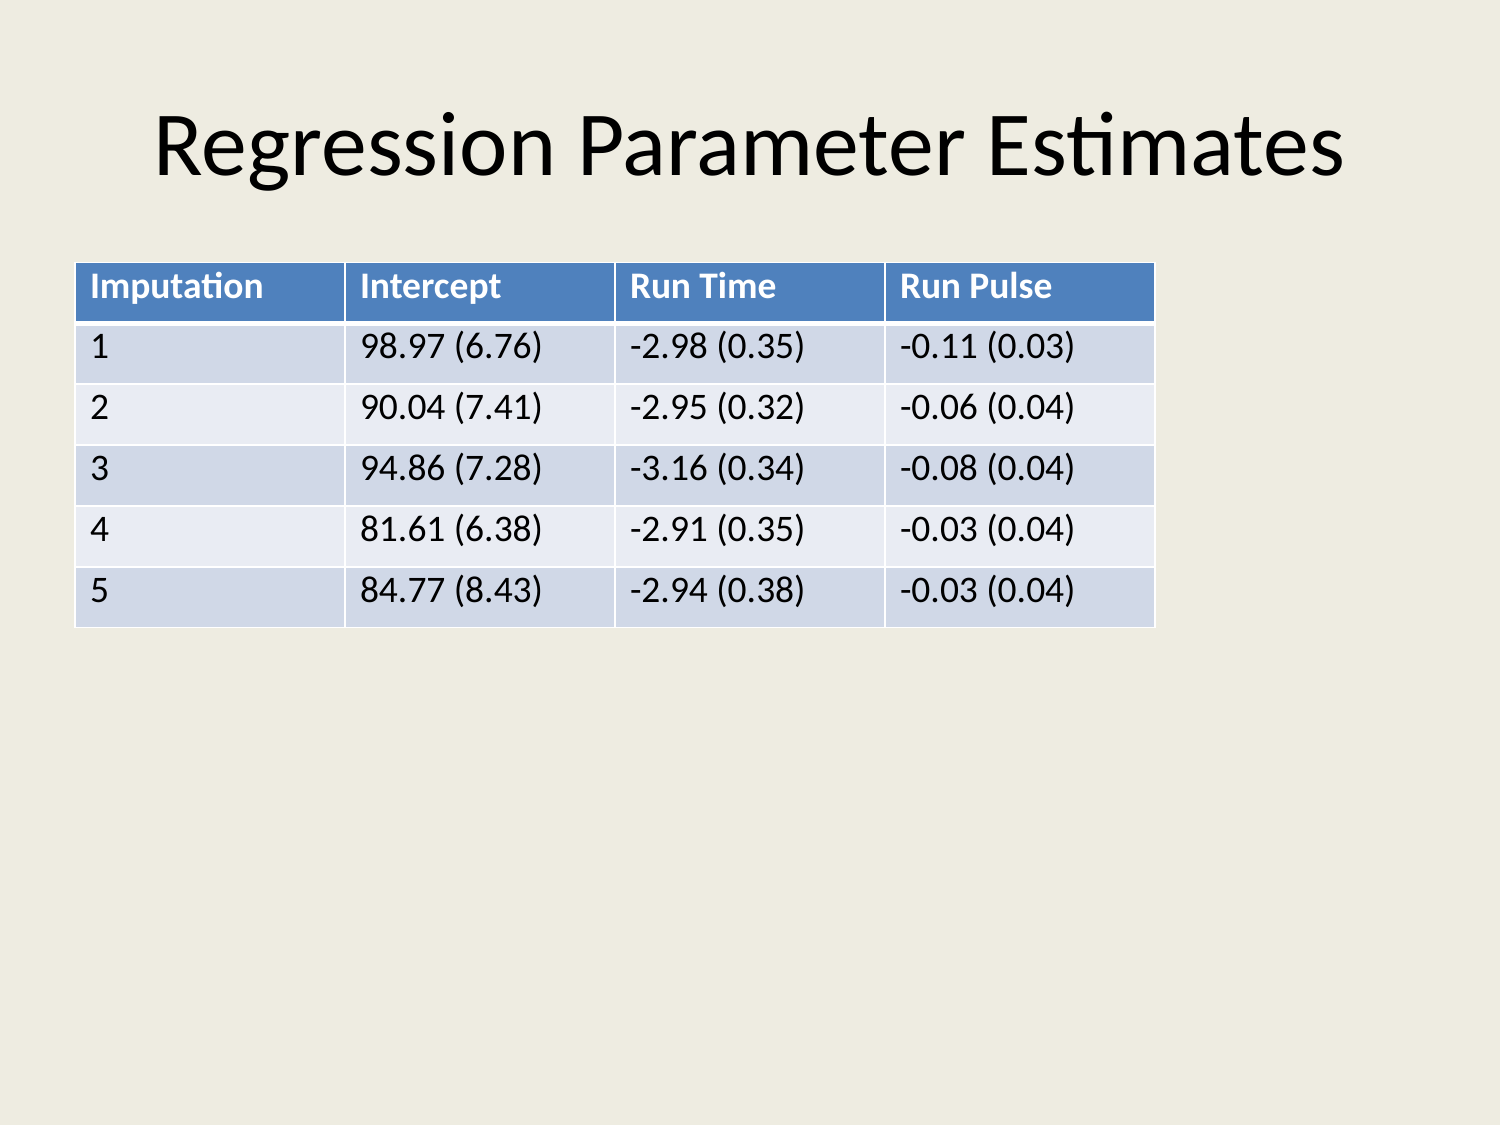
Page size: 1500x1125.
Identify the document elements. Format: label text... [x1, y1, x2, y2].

table_cell -0.11 (0.03) [886, 326, 1154, 383]
table_header Intercept [346, 263, 614, 321]
table_cell -2.91 (0.35) [616, 507, 884, 566]
table_cell 5 [76, 568, 344, 627]
table_header Imputation [76, 263, 344, 321]
table_cell 4 [76, 507, 344, 566]
table_cell -2.94 (0.38) [616, 568, 884, 627]
table_cell 2 [76, 385, 344, 444]
table_cell -3.16 (0.34) [616, 446, 884, 505]
table_cell -0.08 (0.04) [886, 446, 1154, 505]
table_cell 84.77 (8.43) [346, 568, 614, 627]
table_cell 90.04 (7.41) [346, 385, 614, 444]
table_cell -2.98 (0.35) [616, 326, 884, 383]
table_cell -0.03 (0.04) [886, 507, 1154, 566]
table_cell 81.61 (6.38) [346, 507, 614, 566]
table_cell -0.06 (0.04) [886, 385, 1154, 444]
table_cell 1 [76, 326, 344, 383]
table_cell 94.86 (7.28) [346, 446, 614, 505]
title Regression Parameter Estimates [75, 45, 1425, 233]
table_header Run Pulse [886, 263, 1154, 321]
table_cell -2.95 (0.32) [616, 385, 884, 444]
table_cell 3 [76, 446, 344, 505]
table_cell 98.97 (6.76) [346, 326, 614, 383]
table_cell -0.03 (0.04) [886, 568, 1154, 627]
table_header Run Time [616, 263, 884, 321]
